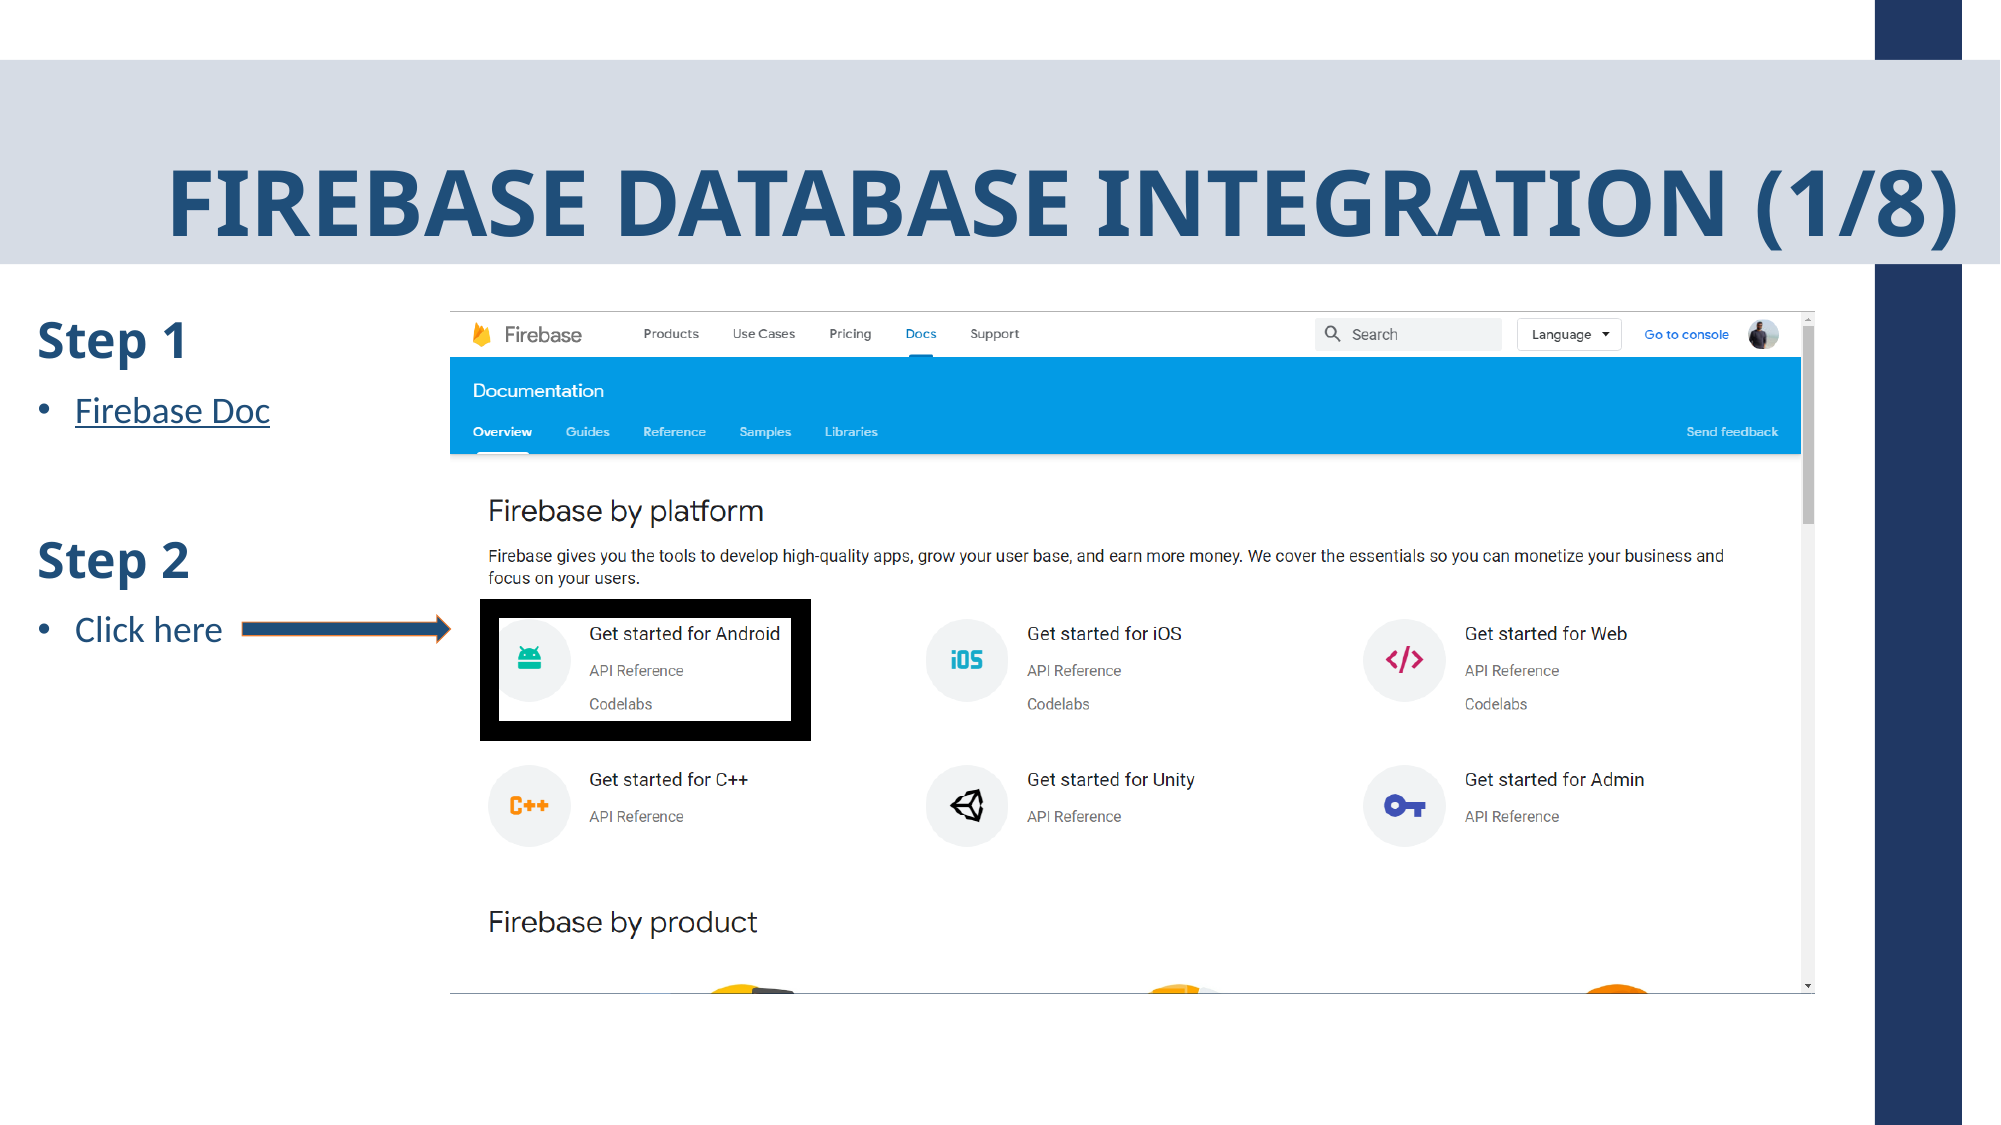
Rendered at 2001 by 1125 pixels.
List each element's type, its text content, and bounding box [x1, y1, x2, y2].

picture [482, 431, 493, 435]
picture [450, 308, 1815, 994]
list FIREBASE DATABASE INTEGRATION (1/8) [0, 59, 2000, 265]
picture [520, 431, 531, 435]
text_box Step 1 Firebase Doc Step 2 Click here [22, 308, 451, 1023]
text_box [241, 614, 450, 644]
